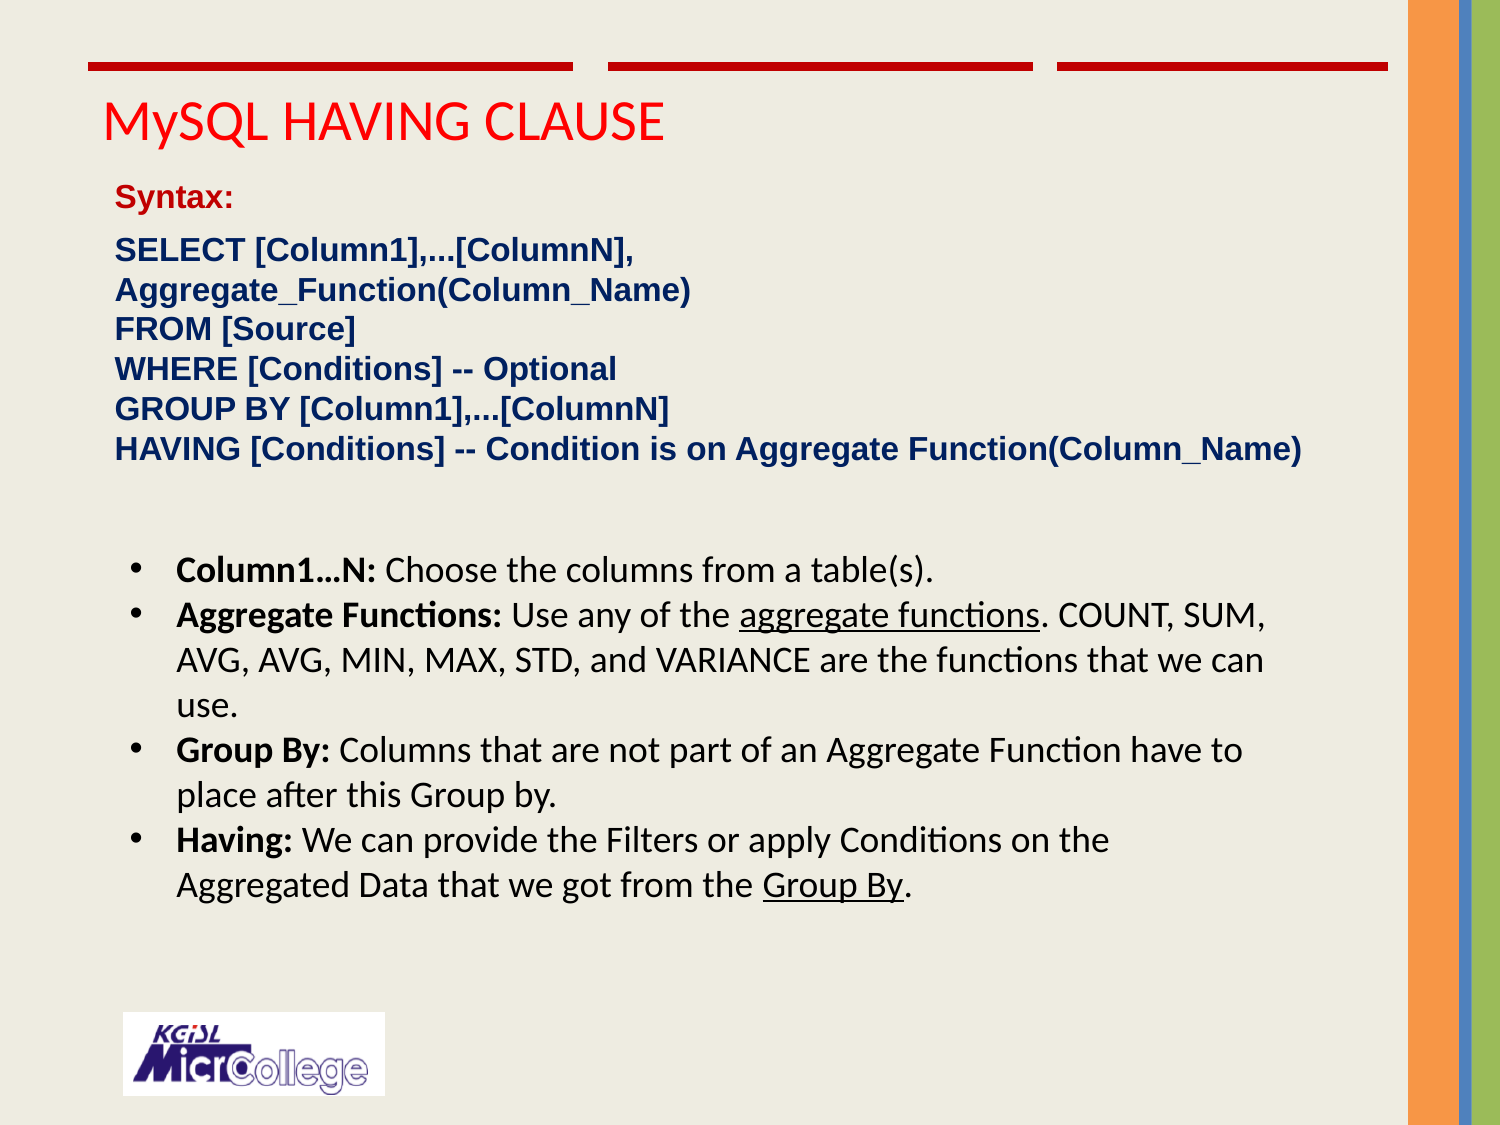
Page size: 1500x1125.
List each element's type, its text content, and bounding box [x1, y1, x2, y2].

picture [123, 1012, 386, 1097]
text_box Syntax: SELECT [Column1],...[ColumnN], Aggregate_Function(Column_Name) FROM [Source] WHERE [Conditions] -- Optional GROUP BY [Column1],...[ColumnN] HAVING [Conditions] -- Condition is on Aggregate Function(Column_Name) [114, 175, 1377, 507]
text_box Column1…N: Choose the columns from a table(s). Aggregate Functions: Use any of the aggregate functions. COUNT, SUM, AVG, AVG, MIN, MAX, STD, and VARIANCE are the functions that we can use. Group By: Columns that are not part of an Aggregate Function have to place after this Group by. Having: We can provide the Filters or apply Conditions on the Aggregated Data that we got from the Group By. [114, 537, 1291, 913]
list MySQL HAVING CLAUSE [87, 75, 1313, 1085]
